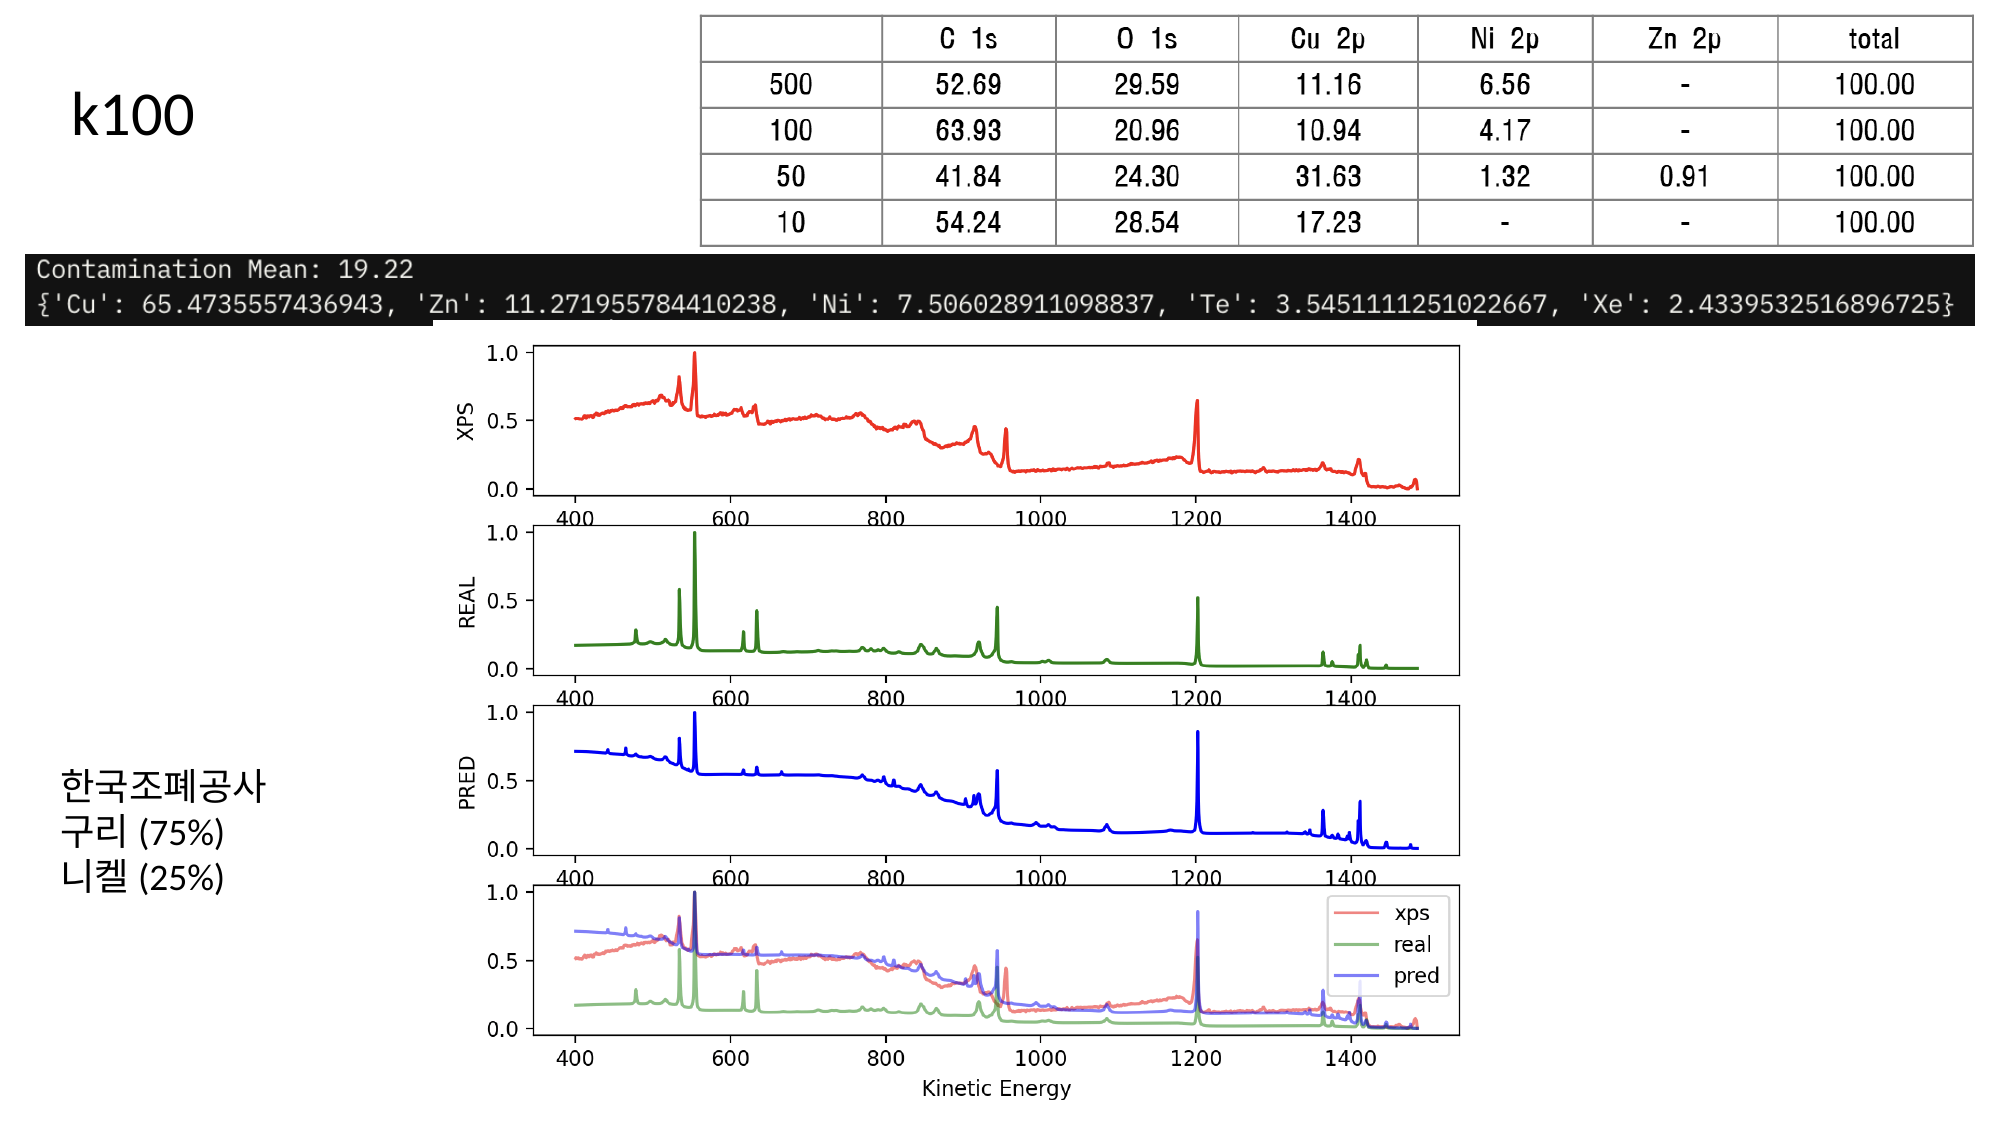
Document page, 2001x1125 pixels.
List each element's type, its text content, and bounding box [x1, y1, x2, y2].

text_box k100 [56, 65, 211, 156]
picture [25, 14, 1975, 1111]
text_box 한국조폐공사 구리(75%) 니켈(25%) [45, 755, 283, 905]
